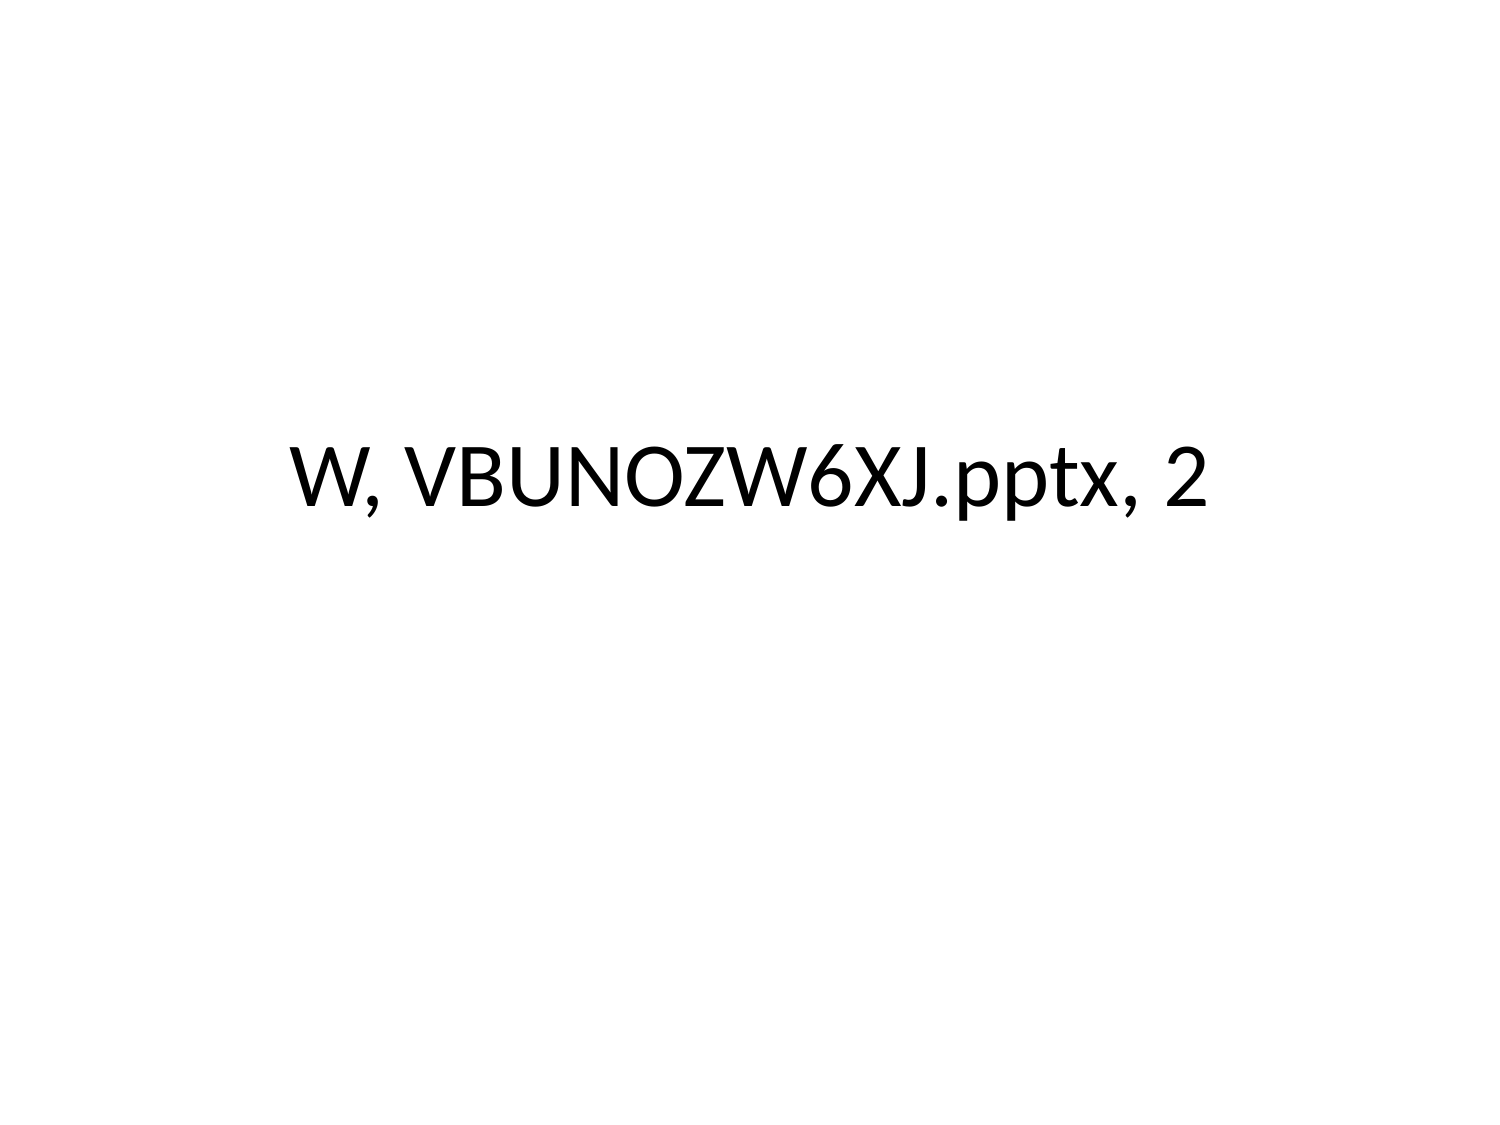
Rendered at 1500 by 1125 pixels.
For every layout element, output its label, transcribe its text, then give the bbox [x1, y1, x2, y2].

title W, VBUNOZW6XJ.pptx, 2 [112, 349, 1388, 591]
